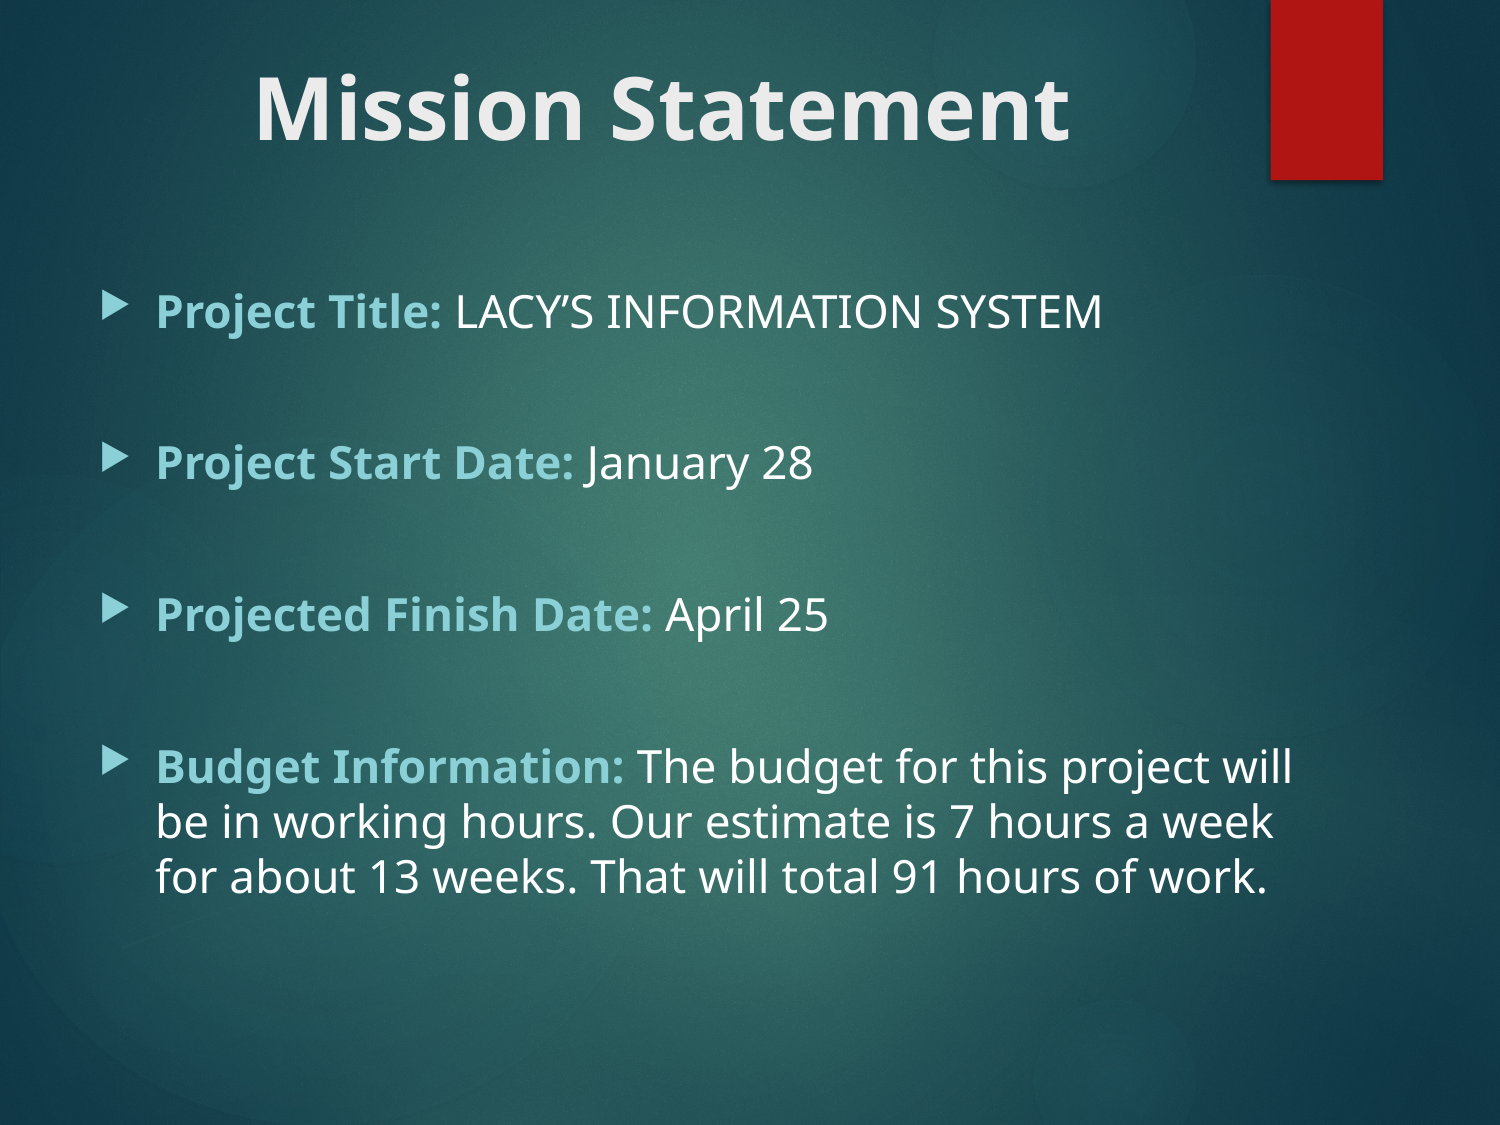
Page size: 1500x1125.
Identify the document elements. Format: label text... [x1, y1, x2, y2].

list Project Title: LACY’S INFORMATION SYSTEM Project Start Date: January 28 Projected Finish Date: April 25 Budget Information: The budget for this project will be in working hours. Our estimate is 7 hours a week for about 13 weeks. That will total 91 hours of work. [83, 275, 1361, 989]
title Mission Statement [237, 45, 1100, 175]
